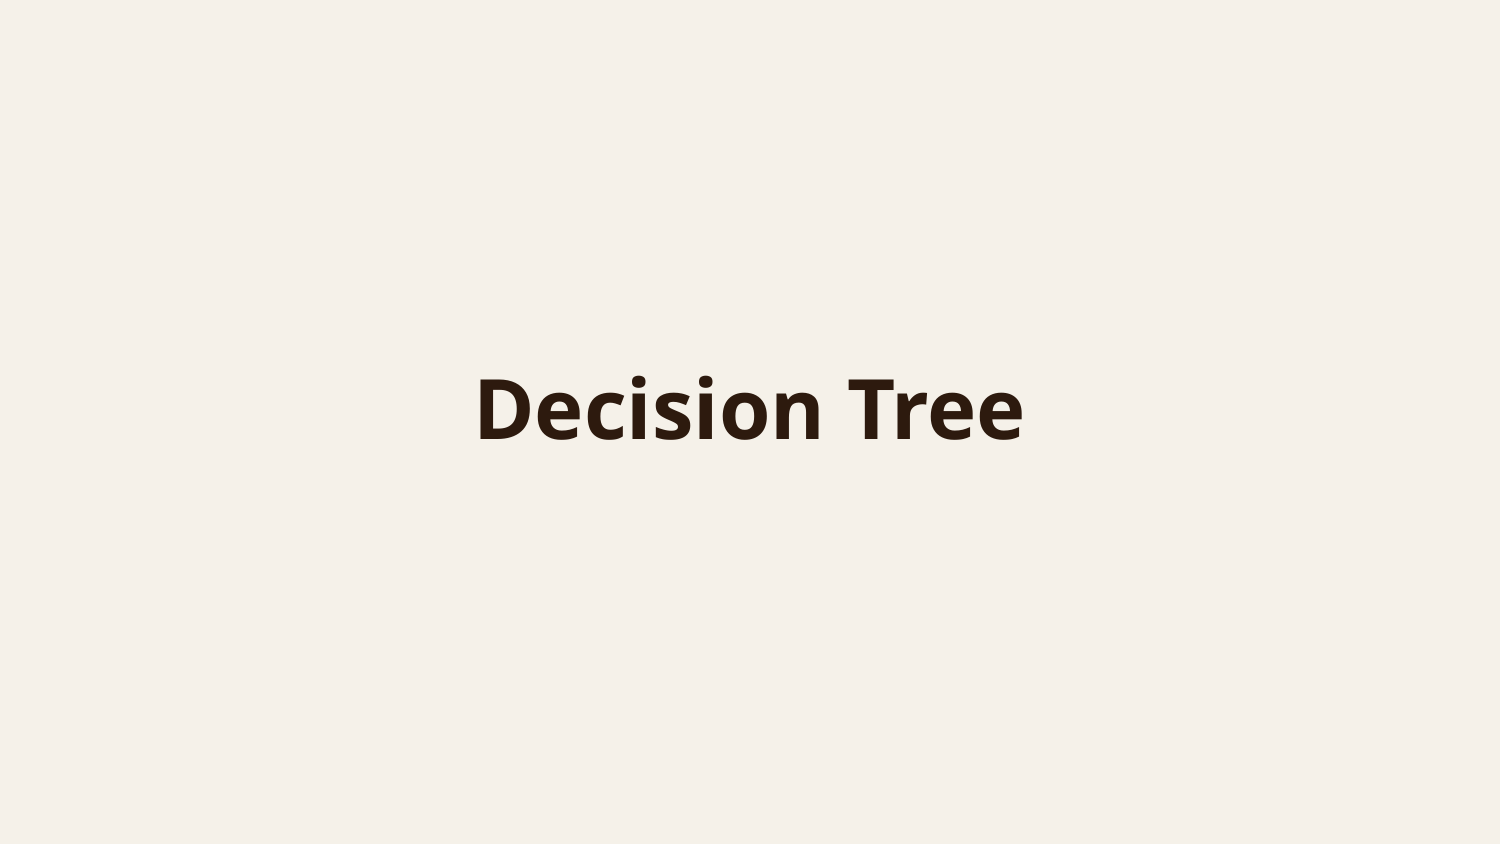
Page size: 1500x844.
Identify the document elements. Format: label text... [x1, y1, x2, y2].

text_box Decision Tree [148, 346, 1352, 457]
